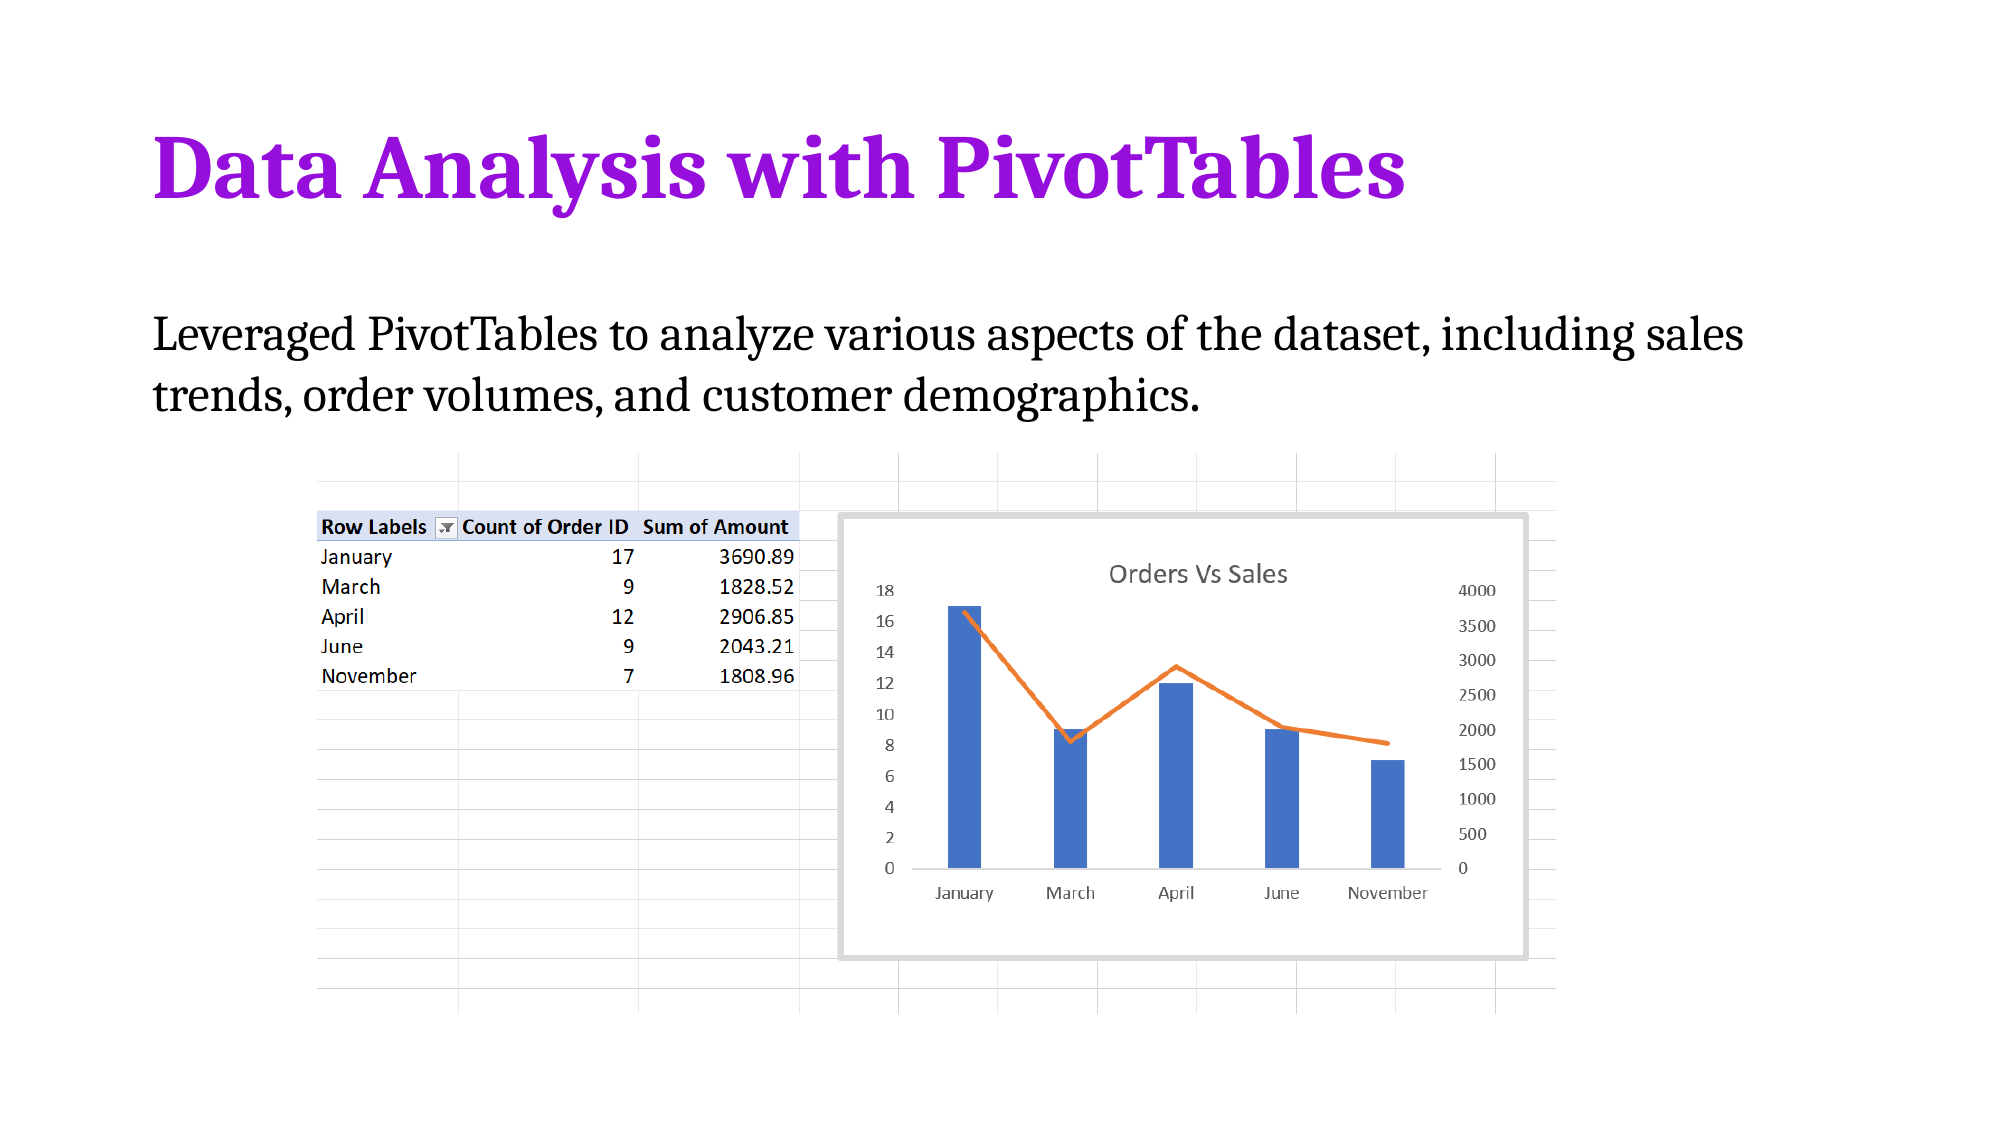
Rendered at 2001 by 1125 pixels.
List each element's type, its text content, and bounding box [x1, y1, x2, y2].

list Leveraged PivotTables to analyze various aspects of the dataset, including sales trends, order volumes, and customer demographics. [137, 299, 1863, 1014]
picture [317, 453, 1556, 1014]
title Data Analysis with PivotTables [137, 59, 1863, 278]
